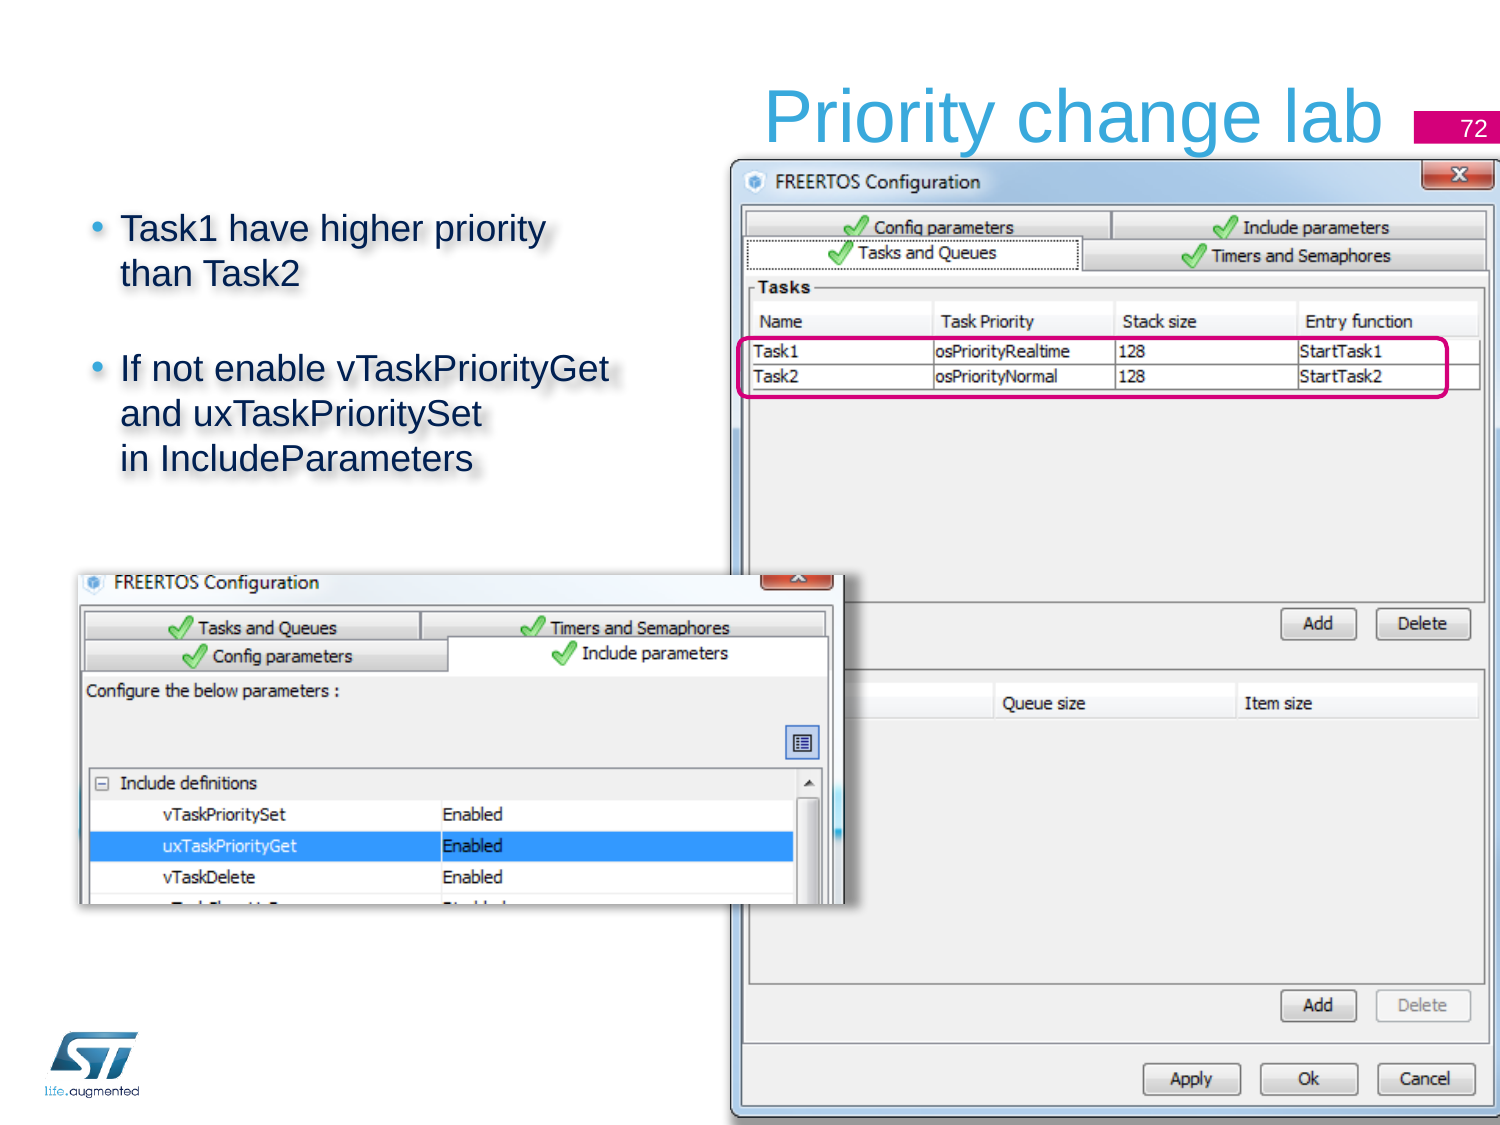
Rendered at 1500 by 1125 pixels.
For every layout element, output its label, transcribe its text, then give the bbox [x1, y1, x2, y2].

picture [78, 159, 1500, 1118]
picture [37, 1022, 147, 1104]
list Task1 have higher priority than Task2 If not enable vTaskPriorityGet and uxTaskPrioritySet in IncludeParameters [76, 196, 725, 490]
title Priority change lab [75, 19, 1400, 194]
slide_number 72 [1413, 111, 1500, 144]
